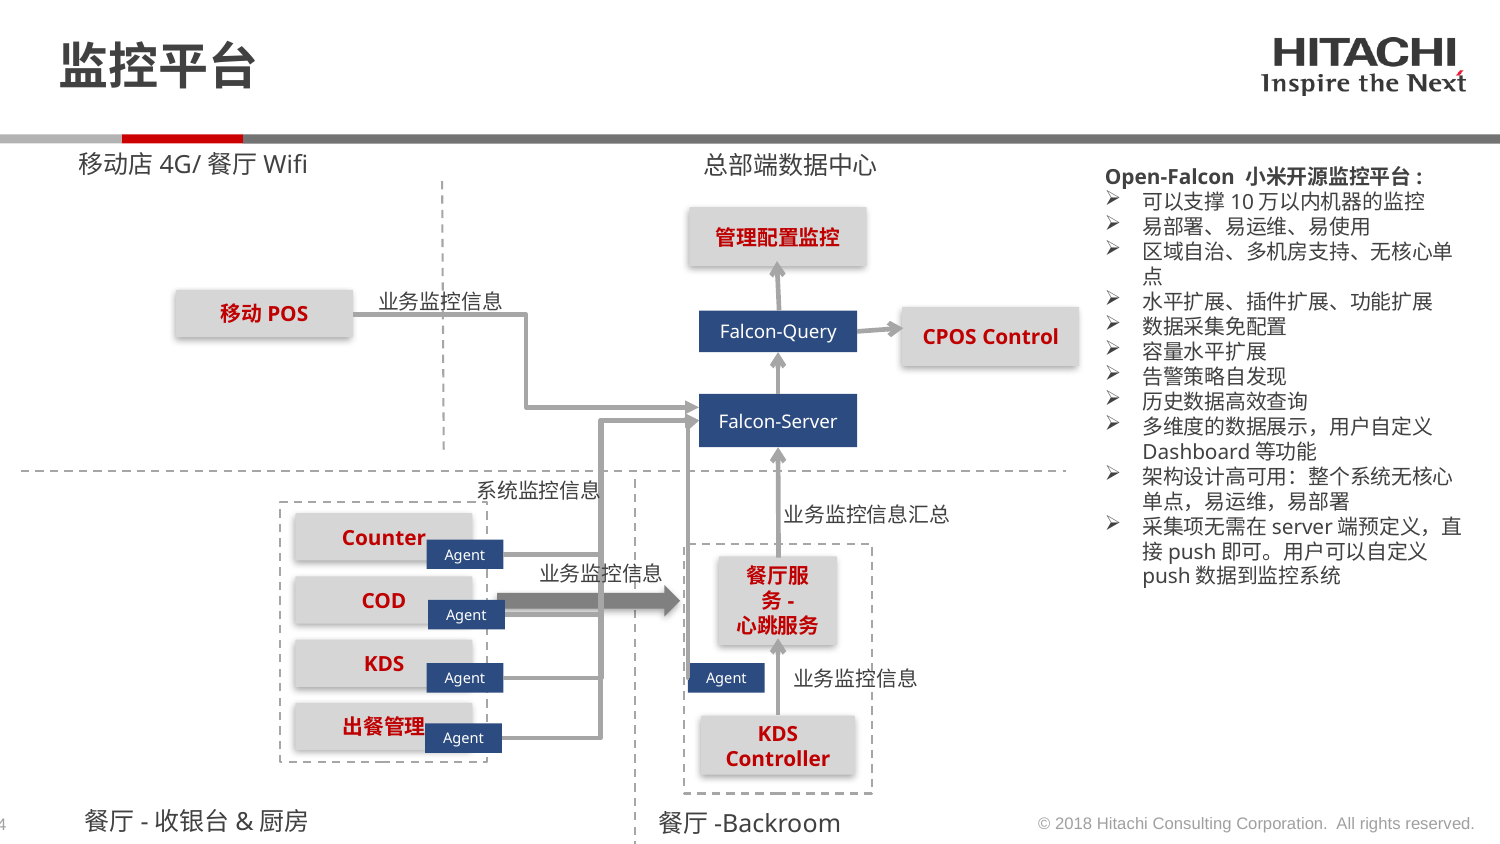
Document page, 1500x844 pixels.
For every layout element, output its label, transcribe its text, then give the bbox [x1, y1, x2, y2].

text_box 业务监控信息 [363, 281, 436, 313]
text_box Agent [425, 537, 496, 571]
text_box 业务监控信息汇总 [768, 493, 772, 534]
text_box [280, 501, 488, 762]
text_box 餐厅-Backroom [643, 800, 857, 844]
text_box Falcon-Server [697, 392, 859, 449]
text_box 系统监控信息 [461, 479, 496, 510]
picture [1261, 37, 1466, 96]
text_box Agent [426, 598, 496, 631]
text_box 总部端数据中心 [688, 142, 893, 187]
text_box [683, 543, 873, 794]
title 监控平台 [43, 8, 1200, 129]
text_box 管理配置监控 [688, 206, 868, 267]
text_box Agent [423, 721, 504, 755]
text_box Agent [705, 661, 767, 695]
text_box Agent [425, 661, 496, 695]
text_box 餐厅-收银台&厨房 [69, 798, 325, 843]
text_box 业务监控信息汇总 [783, 493, 965, 534]
text_box 业务监控信息 [782, 657, 933, 698]
text_box 业务监控信息 [448, 281, 518, 313]
text_box 移动POS [175, 289, 354, 338]
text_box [776, 260, 780, 312]
text_box Open-Falcon 小米开源监控平台: 可以支撑10万以内机器的监控 易部署、易运维、易使用 区域自治、多机房支持、无核心单点 水平扩展、插件扩展、功能扩展 数据采集免配置 容量水平扩展 告警策略自发现 历史数据高效查询 多维度的数据展示，用户自定义Dashboard等功能 架构设计高可用：整个系统无核心单点，易运维，易部署 采集项无需在server端预定义，直接push即可。用户可以自定义push数据到监控系统 [1090, 156, 1482, 596]
text_box CPOS Control [901, 306, 1080, 367]
text_box Falcon-Query [697, 309, 859, 354]
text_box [687, 420, 700, 679]
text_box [501, 420, 700, 739]
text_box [856, 327, 904, 332]
text_box 移动店4G/餐厅Wifi [63, 141, 323, 187]
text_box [352, 314, 700, 408]
